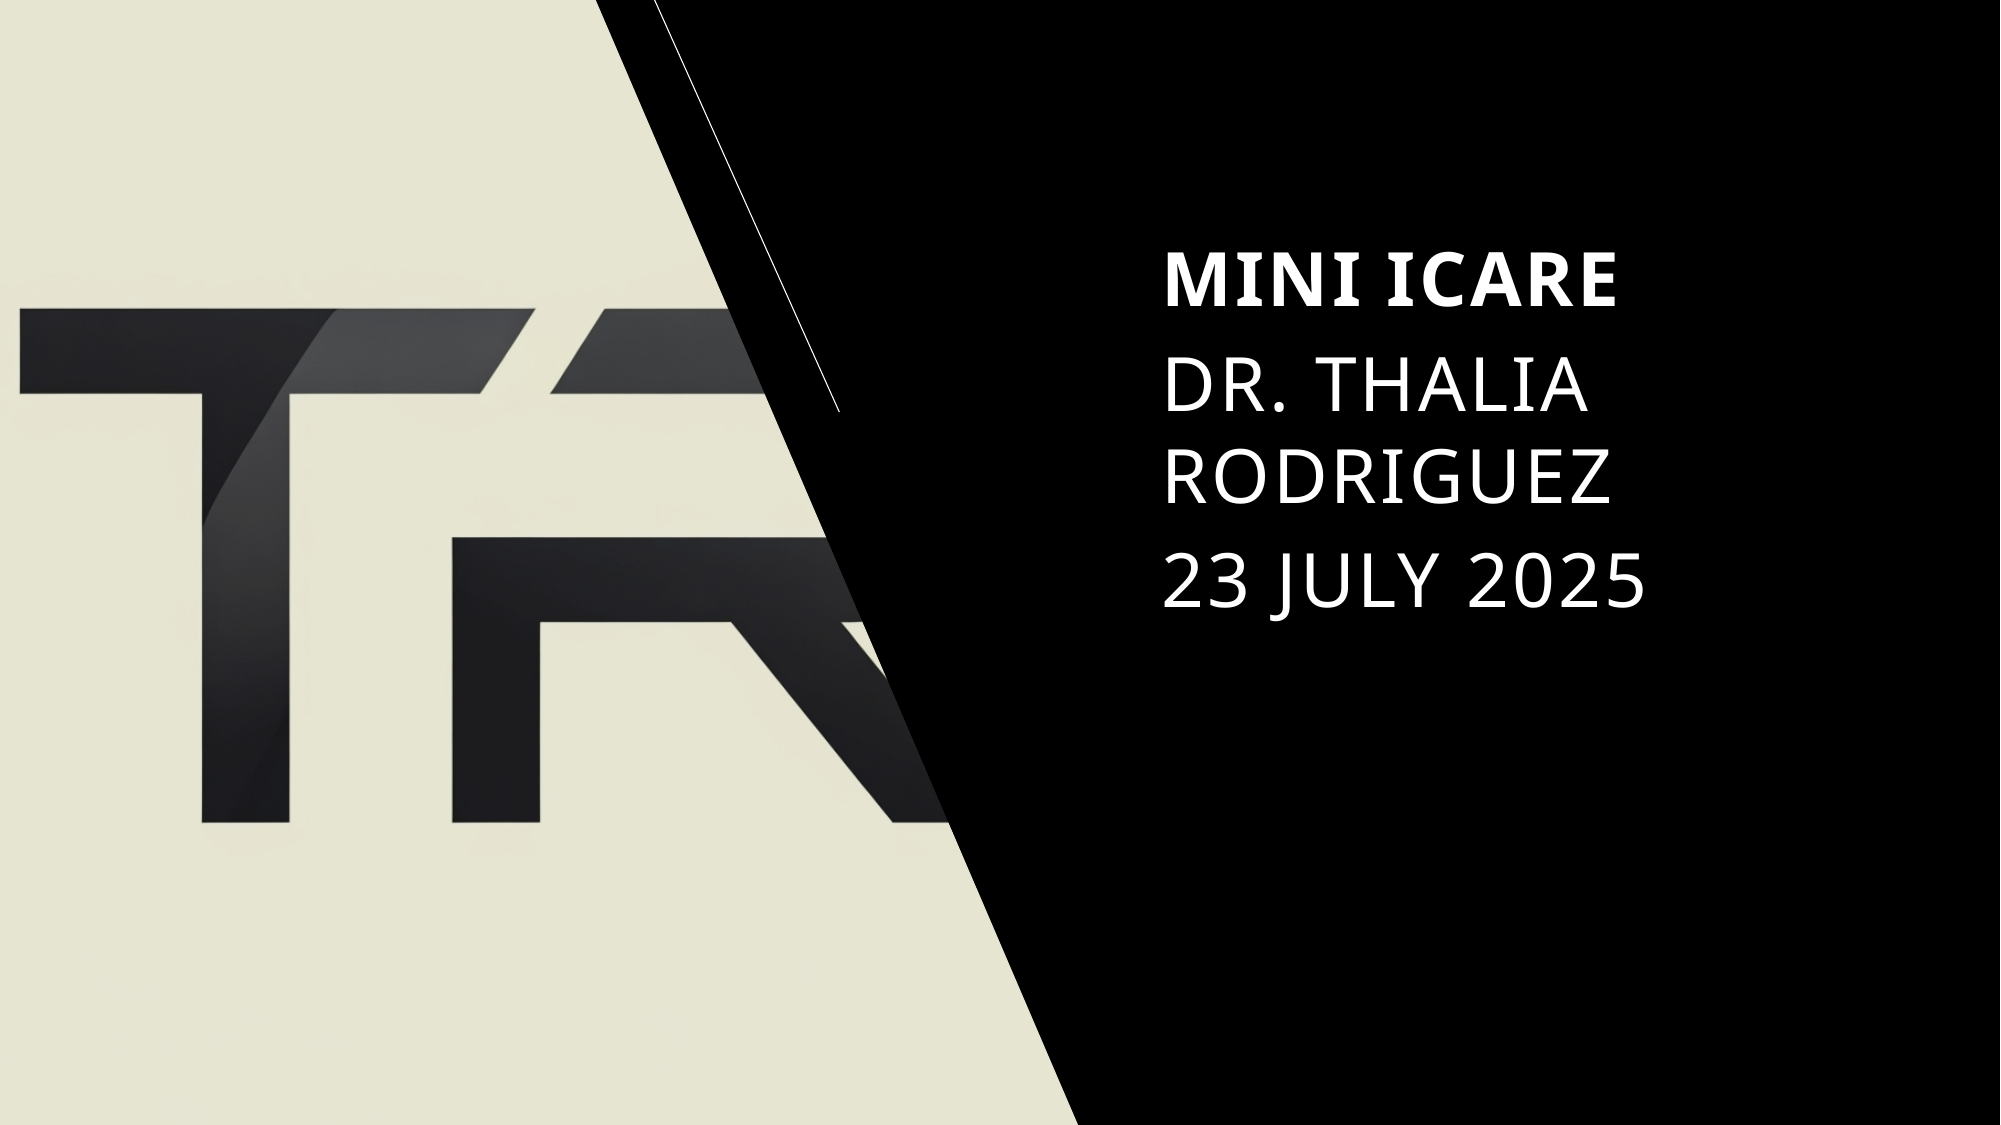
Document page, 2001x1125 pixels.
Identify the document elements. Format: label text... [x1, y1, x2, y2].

picture [0, 0, 1079, 1125]
text_box Mini iCARE Dr. Thalia Rodriguez 23 July 2025 [1146, 79, 1833, 634]
